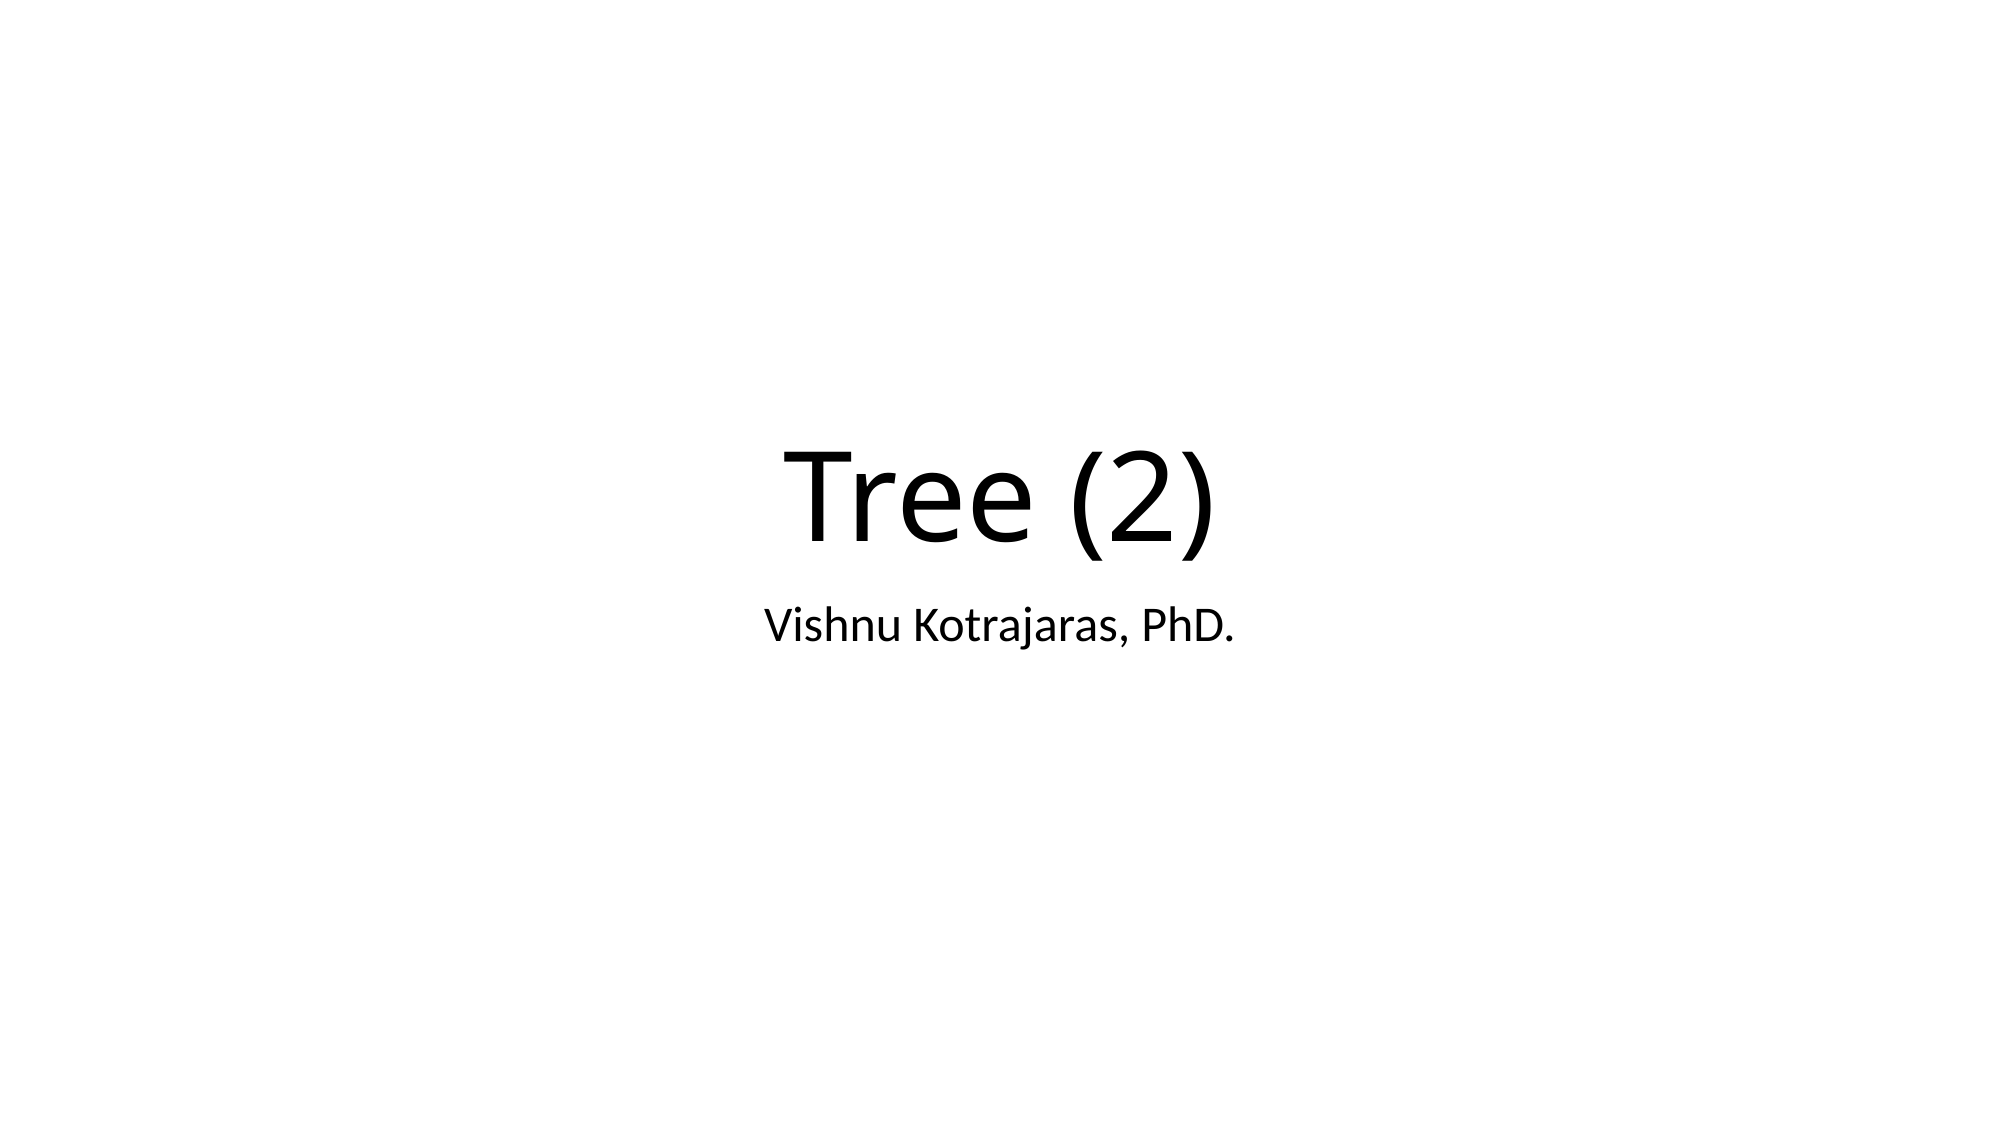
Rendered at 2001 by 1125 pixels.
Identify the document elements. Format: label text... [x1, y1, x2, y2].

title Tree (2) [249, 184, 1750, 576]
subtitle Vishnu Kotrajaras, PhD. [249, 590, 1750, 863]
